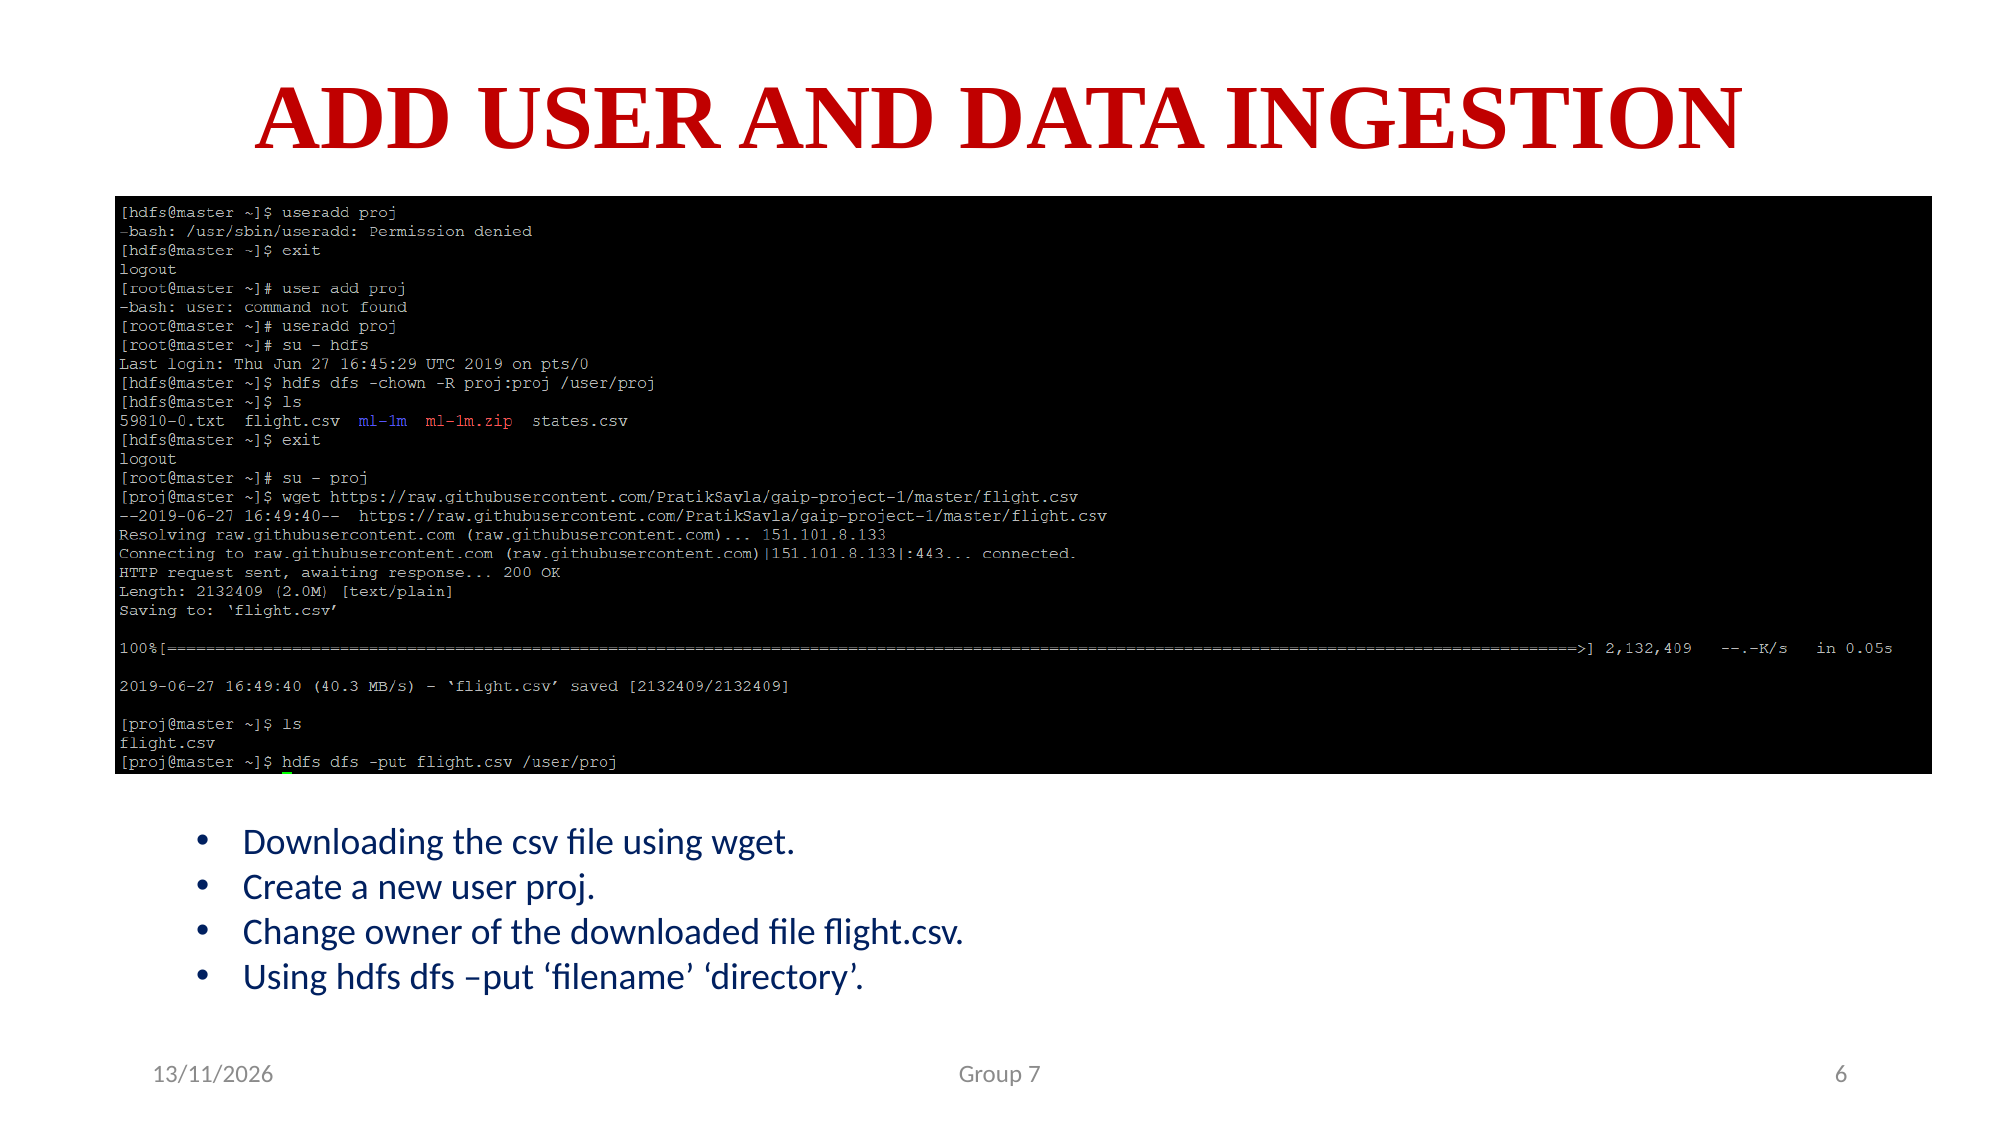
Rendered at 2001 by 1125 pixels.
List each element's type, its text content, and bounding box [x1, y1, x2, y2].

text_box Downloading the csv file using wget. Create a new user proj. Change owner of the downloaded file flight.csv. Using hdfs dfs –put ‘filename’ ‘directory’. [181, 809, 1216, 1005]
slide_number 6 [1412, 1042, 1863, 1103]
title ADD USER AND DATA INGESTION [137, 10, 1863, 196]
picture [115, 196, 1932, 774]
footer Group 7 [662, 1042, 1338, 1103]
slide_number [137, 1042, 588, 1103]
